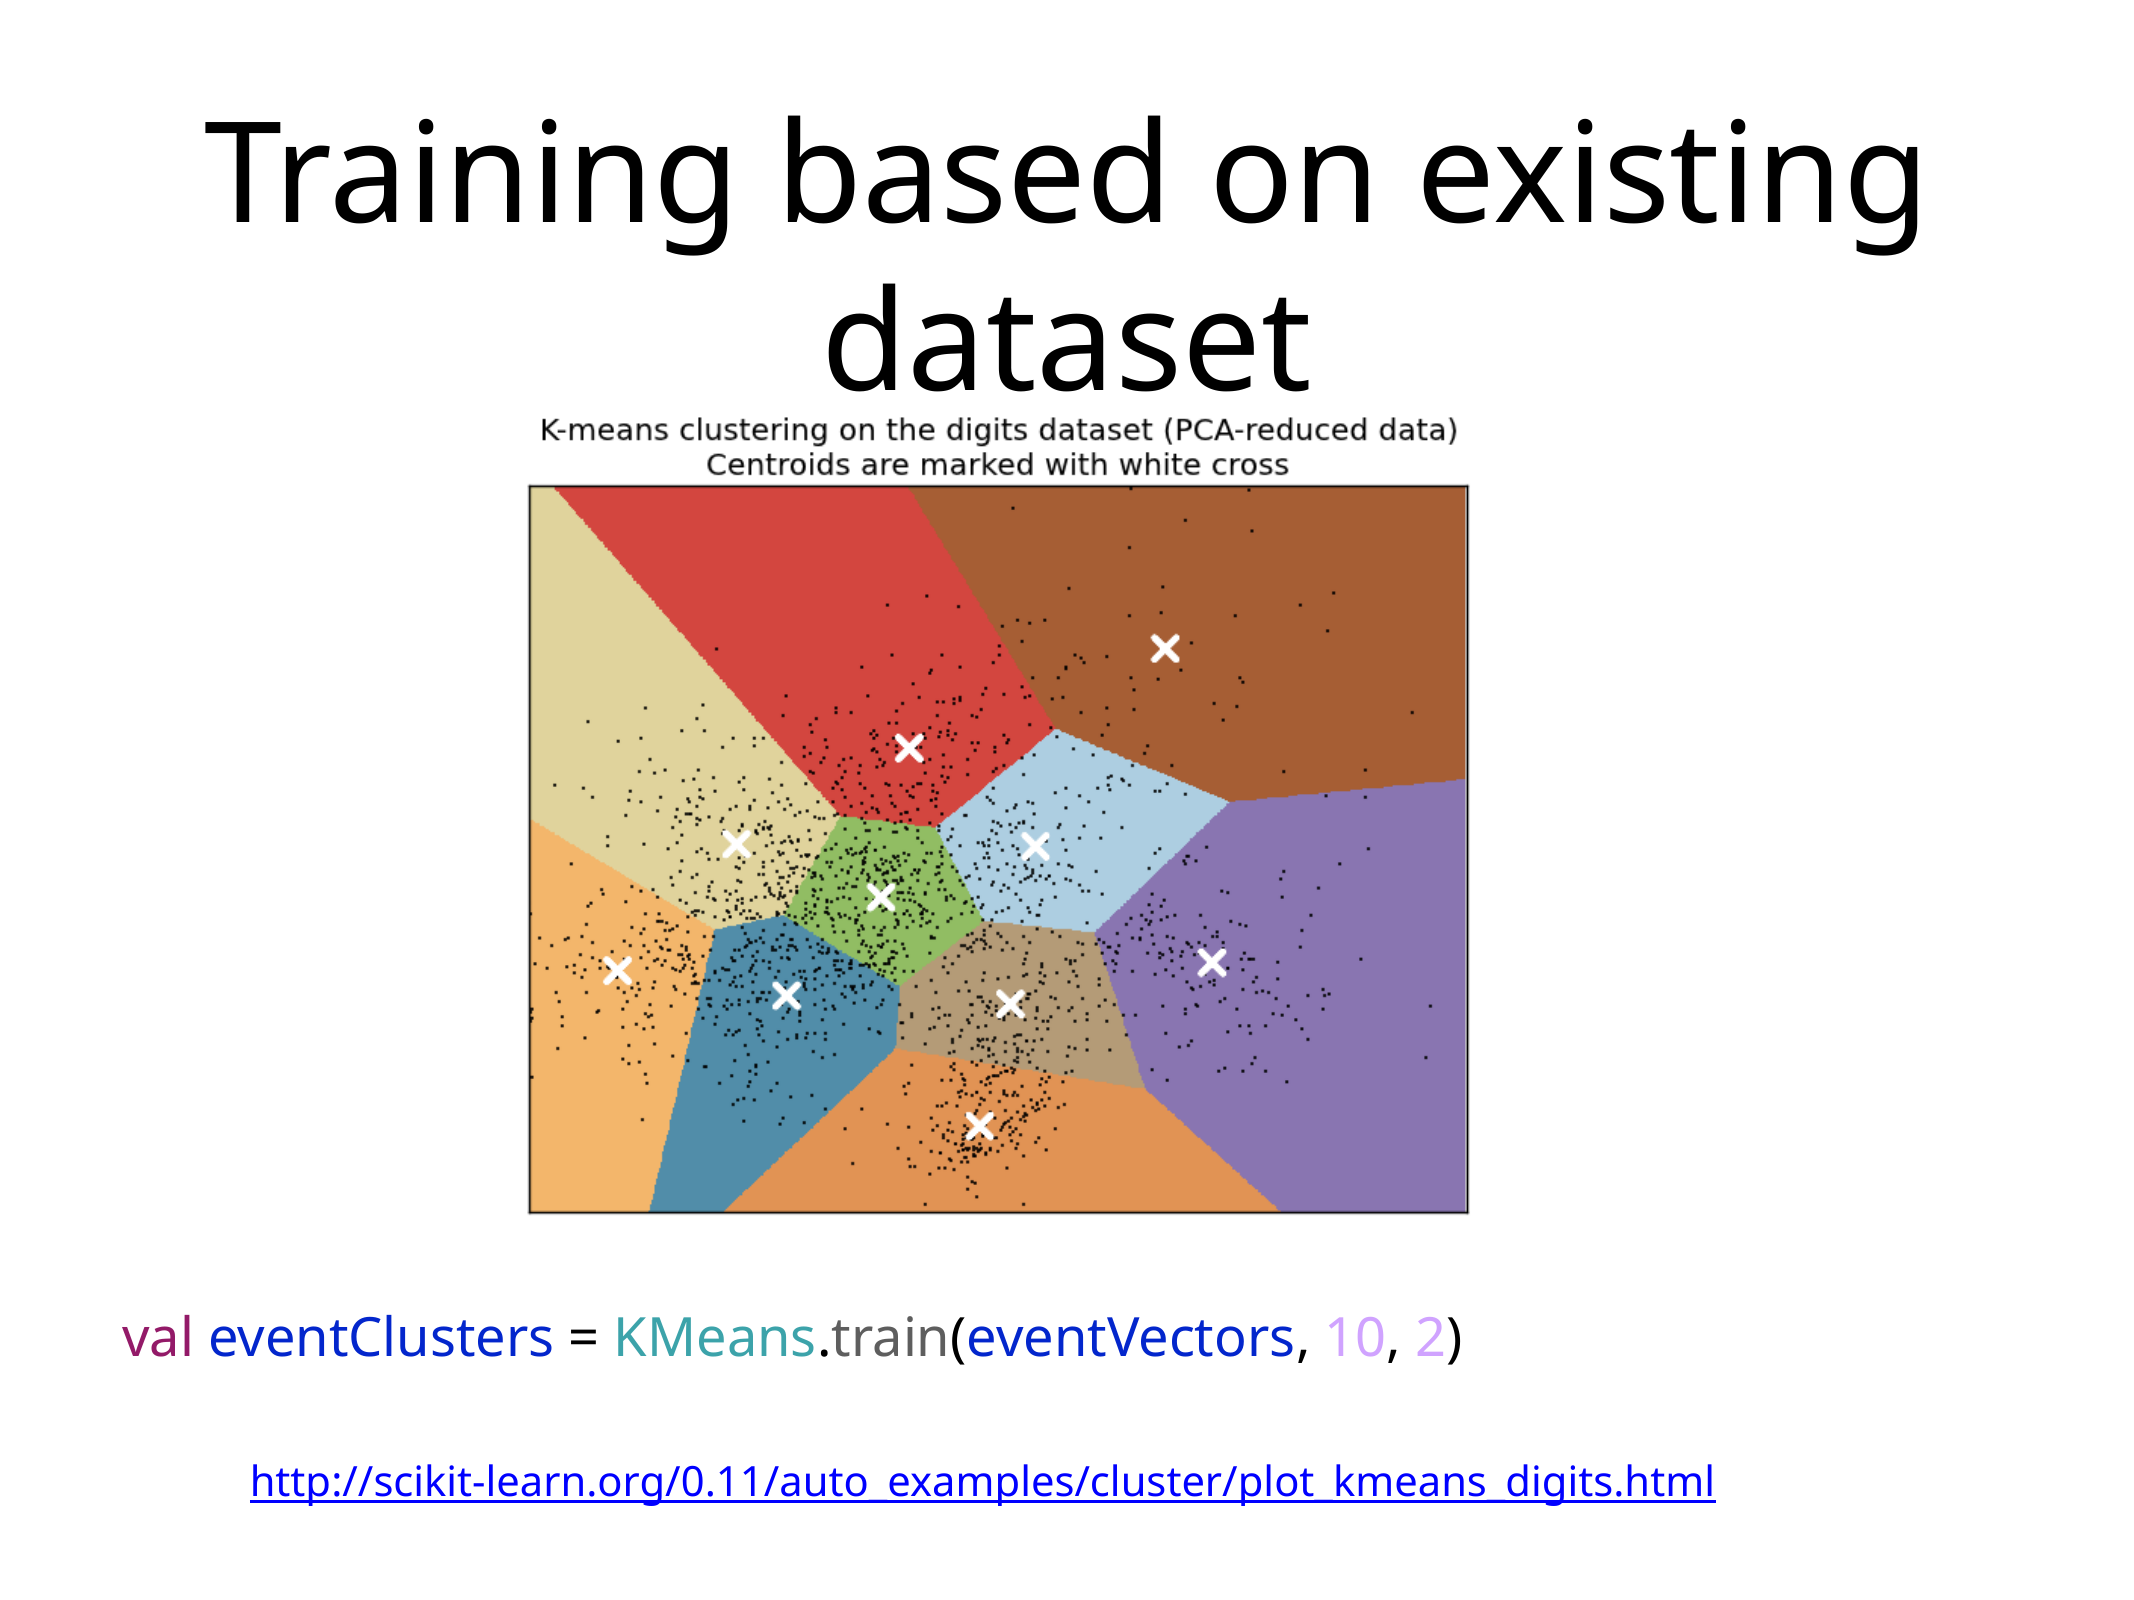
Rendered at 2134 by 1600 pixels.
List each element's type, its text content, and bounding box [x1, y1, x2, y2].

title Training based on existing dataset [155, 72, 1978, 428]
list val eventClusters = KMeans.train(eventVectors, 10, 2) [107, 1219, 1930, 1369]
picture [377, 395, 1588, 1304]
text_box http://scikit-learn.org/0.11/auto_examples/cluster/plot_kmeans_digits.html [241, 1446, 1725, 1521]
